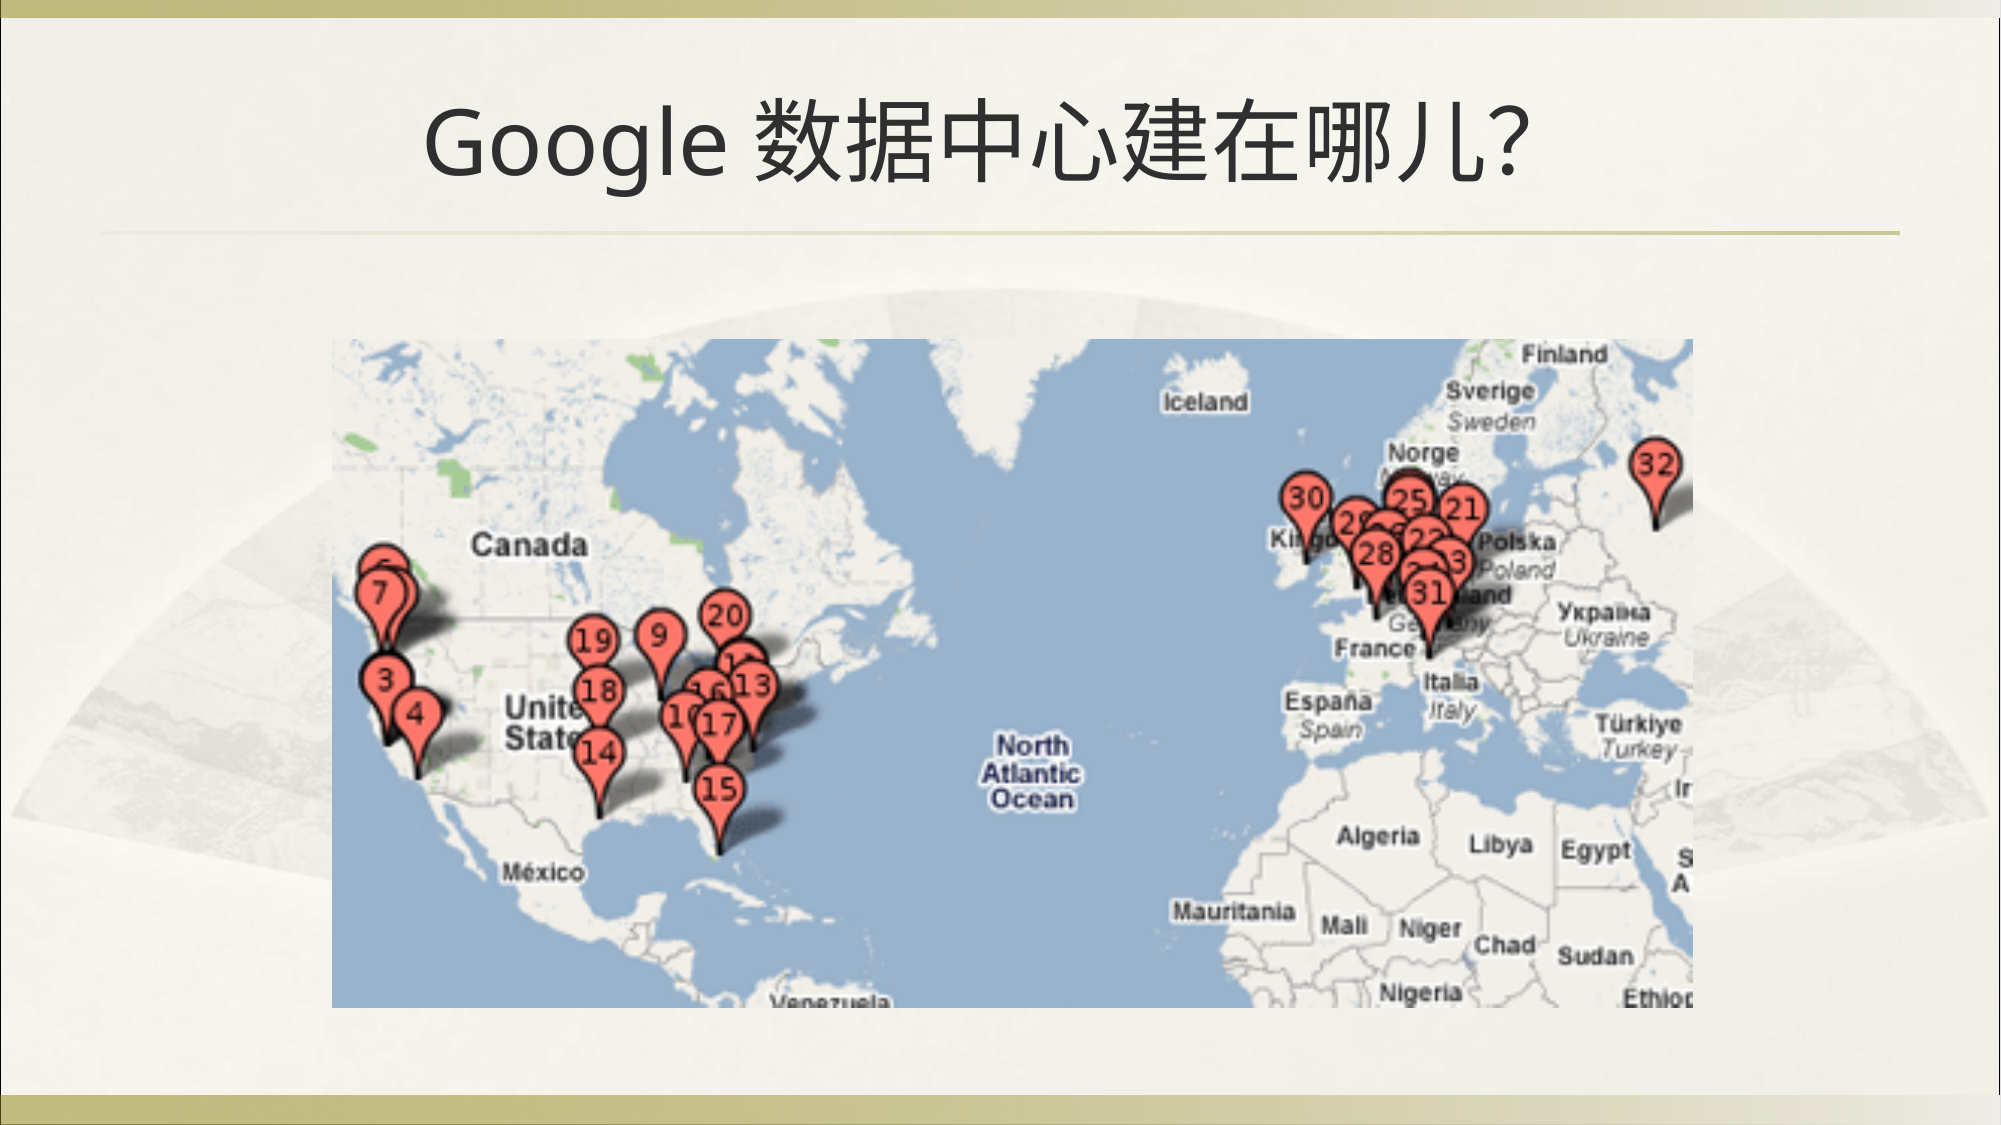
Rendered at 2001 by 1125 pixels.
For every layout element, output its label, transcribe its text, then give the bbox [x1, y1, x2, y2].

title Google数据中心建在哪儿？ [99, 45, 1900, 233]
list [331, 339, 1693, 1009]
picture [0, 0, 2001, 1125]
